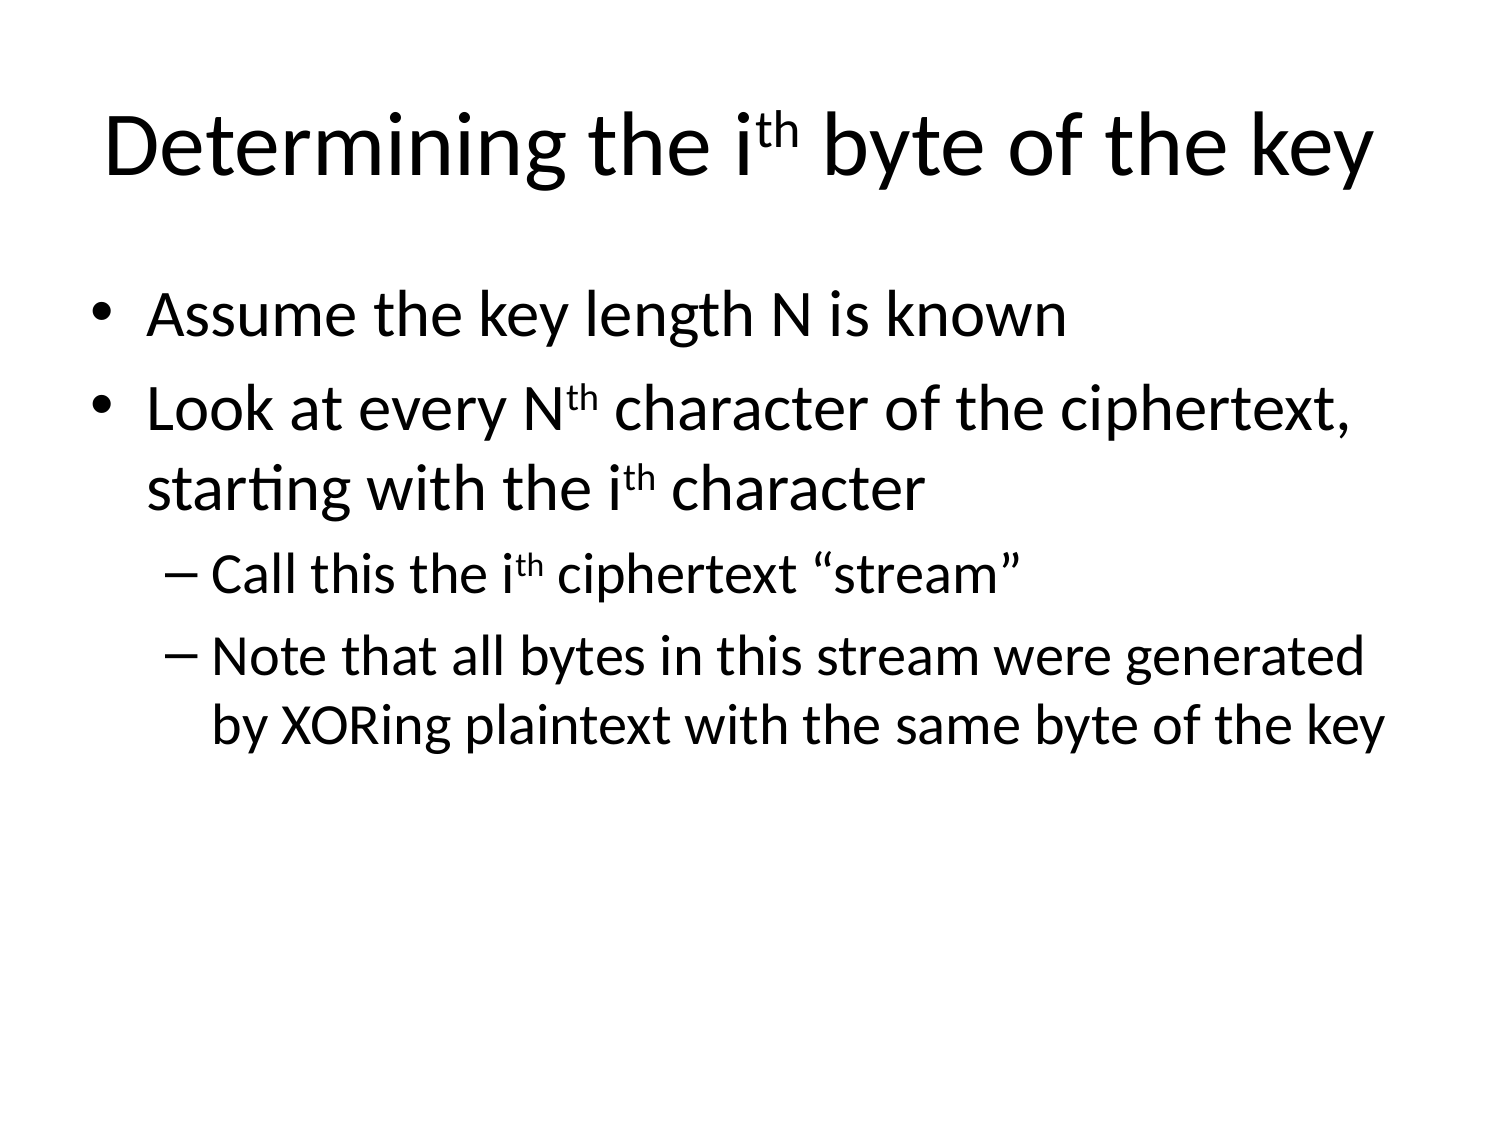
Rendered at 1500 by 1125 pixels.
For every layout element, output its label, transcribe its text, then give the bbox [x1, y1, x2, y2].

title Determining the ith byte of the key [75, 45, 1425, 233]
list Assume the key length N is known Look at every Nth character of the ciphertext, starting with the ith character Call this the ith ciphertext “stream” Note that all bytes in this stream were generated by XORing plaintext with the same byte of the key [75, 262, 1425, 1005]
